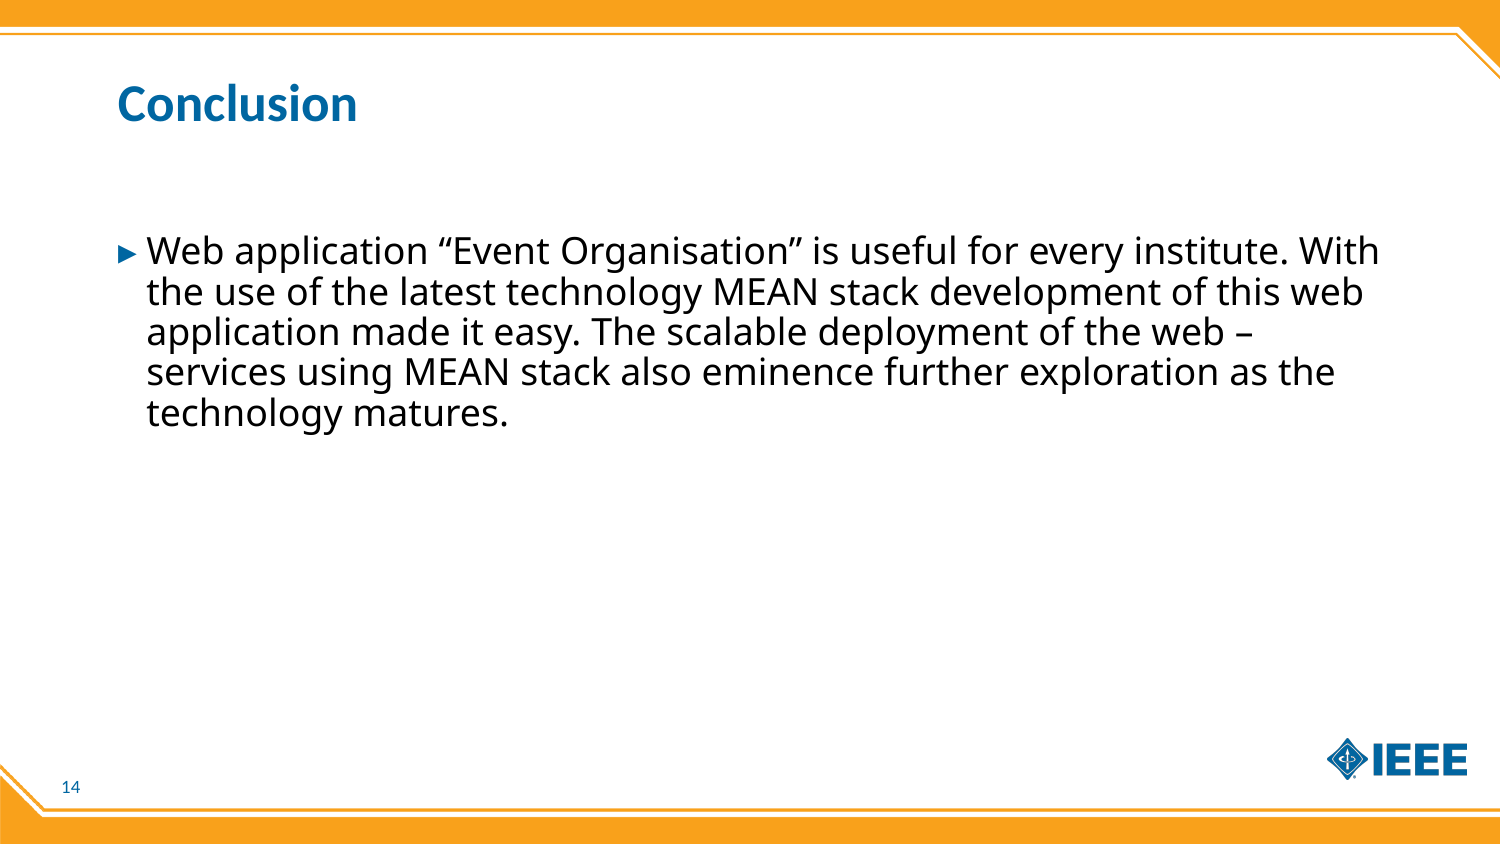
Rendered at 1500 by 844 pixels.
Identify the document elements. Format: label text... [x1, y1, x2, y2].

slide_number 14 [46, 763, 127, 809]
picture [0, 0, 1500, 157]
title Conclusion [103, 68, 1397, 137]
picture [0, 687, 1500, 844]
list Web application “Event Organisation” is useful for every institute. With the use of the latest technology MEAN stack development of this web application made it easy. The scalable deployment of the web –services using MEAN stack also eminence further exploration as the technology matures. [103, 224, 1397, 710]
